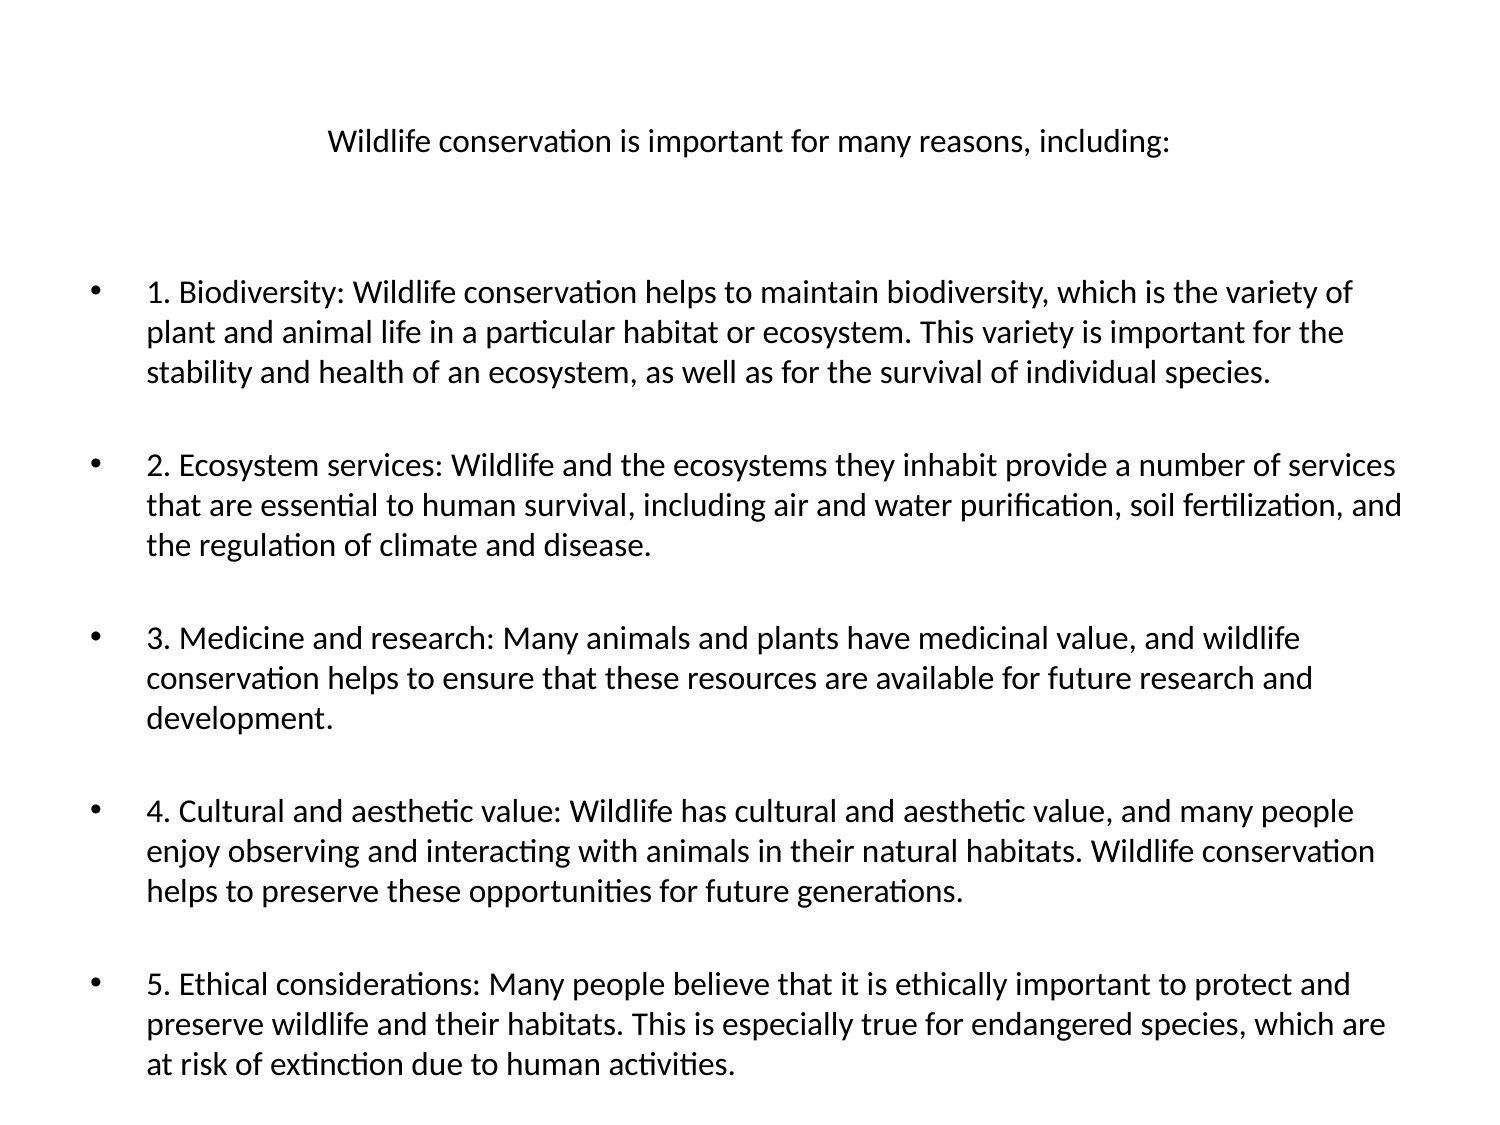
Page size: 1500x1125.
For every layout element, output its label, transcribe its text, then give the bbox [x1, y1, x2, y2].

list 1. Biodiversity: Wildlife conservation helps to maintain biodiversity, which is the variety of plant and animal life in a particular habitat or ecosystem. This variety is important for the stability and health of an ecosystem, as well as for the survival of individual species. 2. Ecosystem services: Wildlife and the ecosystems they inhabit provide a number of services that are essential to human survival, including air and water purification, soil fertilization, and the regulation of climate and disease. 3. Medicine and research: Many animals and plants have medicinal value, and wildlife conservation helps to ensure that these resources are available for future research and development. 4. Cultural and aesthetic value: Wildlife has cultural and aesthetic value, and many people enjoy observing and interacting with animals in their natural habitats. Wildlife conservation helps to preserve these opportunities for future generations. 5. Ethical considerations: Many people believe that it is ethically important to protect and preserve wildlife and their habitats. This is especially true for endangered species, which are at risk of extinction due to human activities. 6. Climate change mitigation: Wildlife conservation can help to mitigate the impacts of climate change by protecting and restoring habitats that absorb and store carbon dioxide, a greenhouse gas that contributes to global warming. 7. Food security: Wildlife conservation can help to [75, 262, 1425, 1005]
title Wildlife conservation is important for many reasons, including: [75, 45, 1425, 233]
